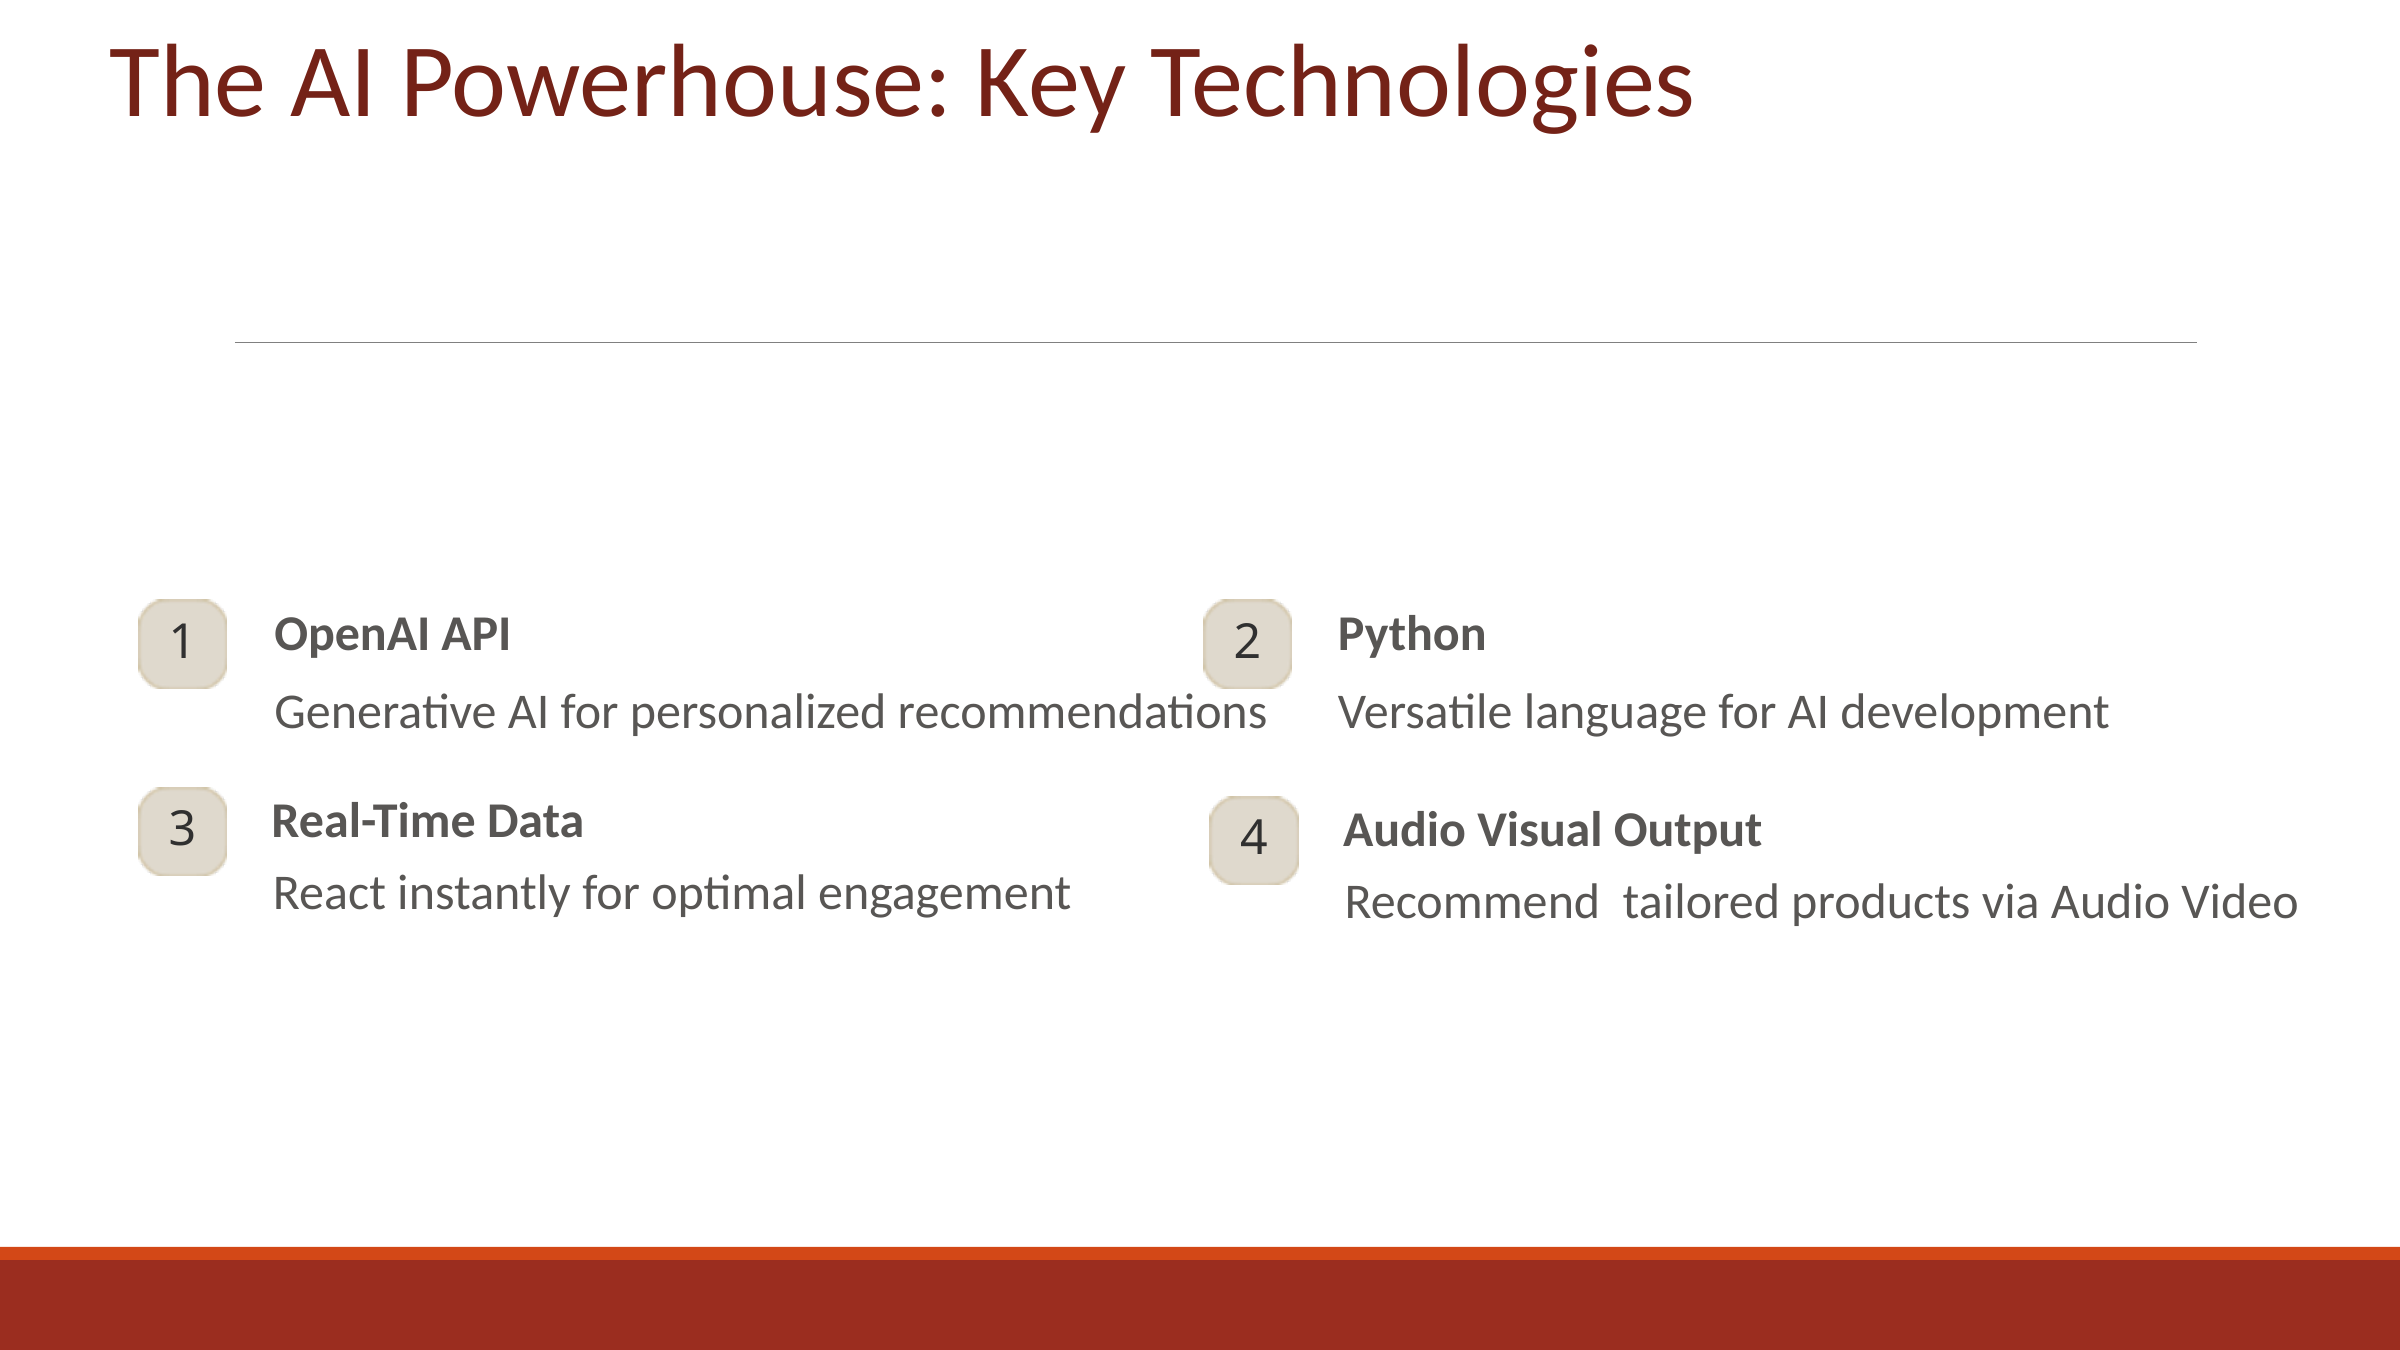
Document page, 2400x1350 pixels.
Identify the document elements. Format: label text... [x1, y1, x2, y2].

text_box React instantly for optimal engagement [272, 865, 1199, 921]
text_box Recommend tailored products via Audio Video [1344, 874, 2271, 930]
picture [137, 599, 228, 689]
text_box The AI Powerhouse: Key Technologies [109, 16, 2240, 138]
text_box [274, 869, 1200, 926]
picture [137, 786, 228, 877]
text_box Real-Time Data [271, 787, 1197, 849]
text_box Generative AI for personalized recommendations [274, 683, 1200, 740]
picture [1202, 599, 1293, 689]
text_box Python [1337, 600, 2264, 662]
text_box Versatile language for AI development [1337, 683, 2264, 740]
picture [1209, 795, 1299, 886]
text_box Audio Visual Output [1343, 796, 2269, 858]
text_box OpenAI API [274, 600, 1200, 662]
